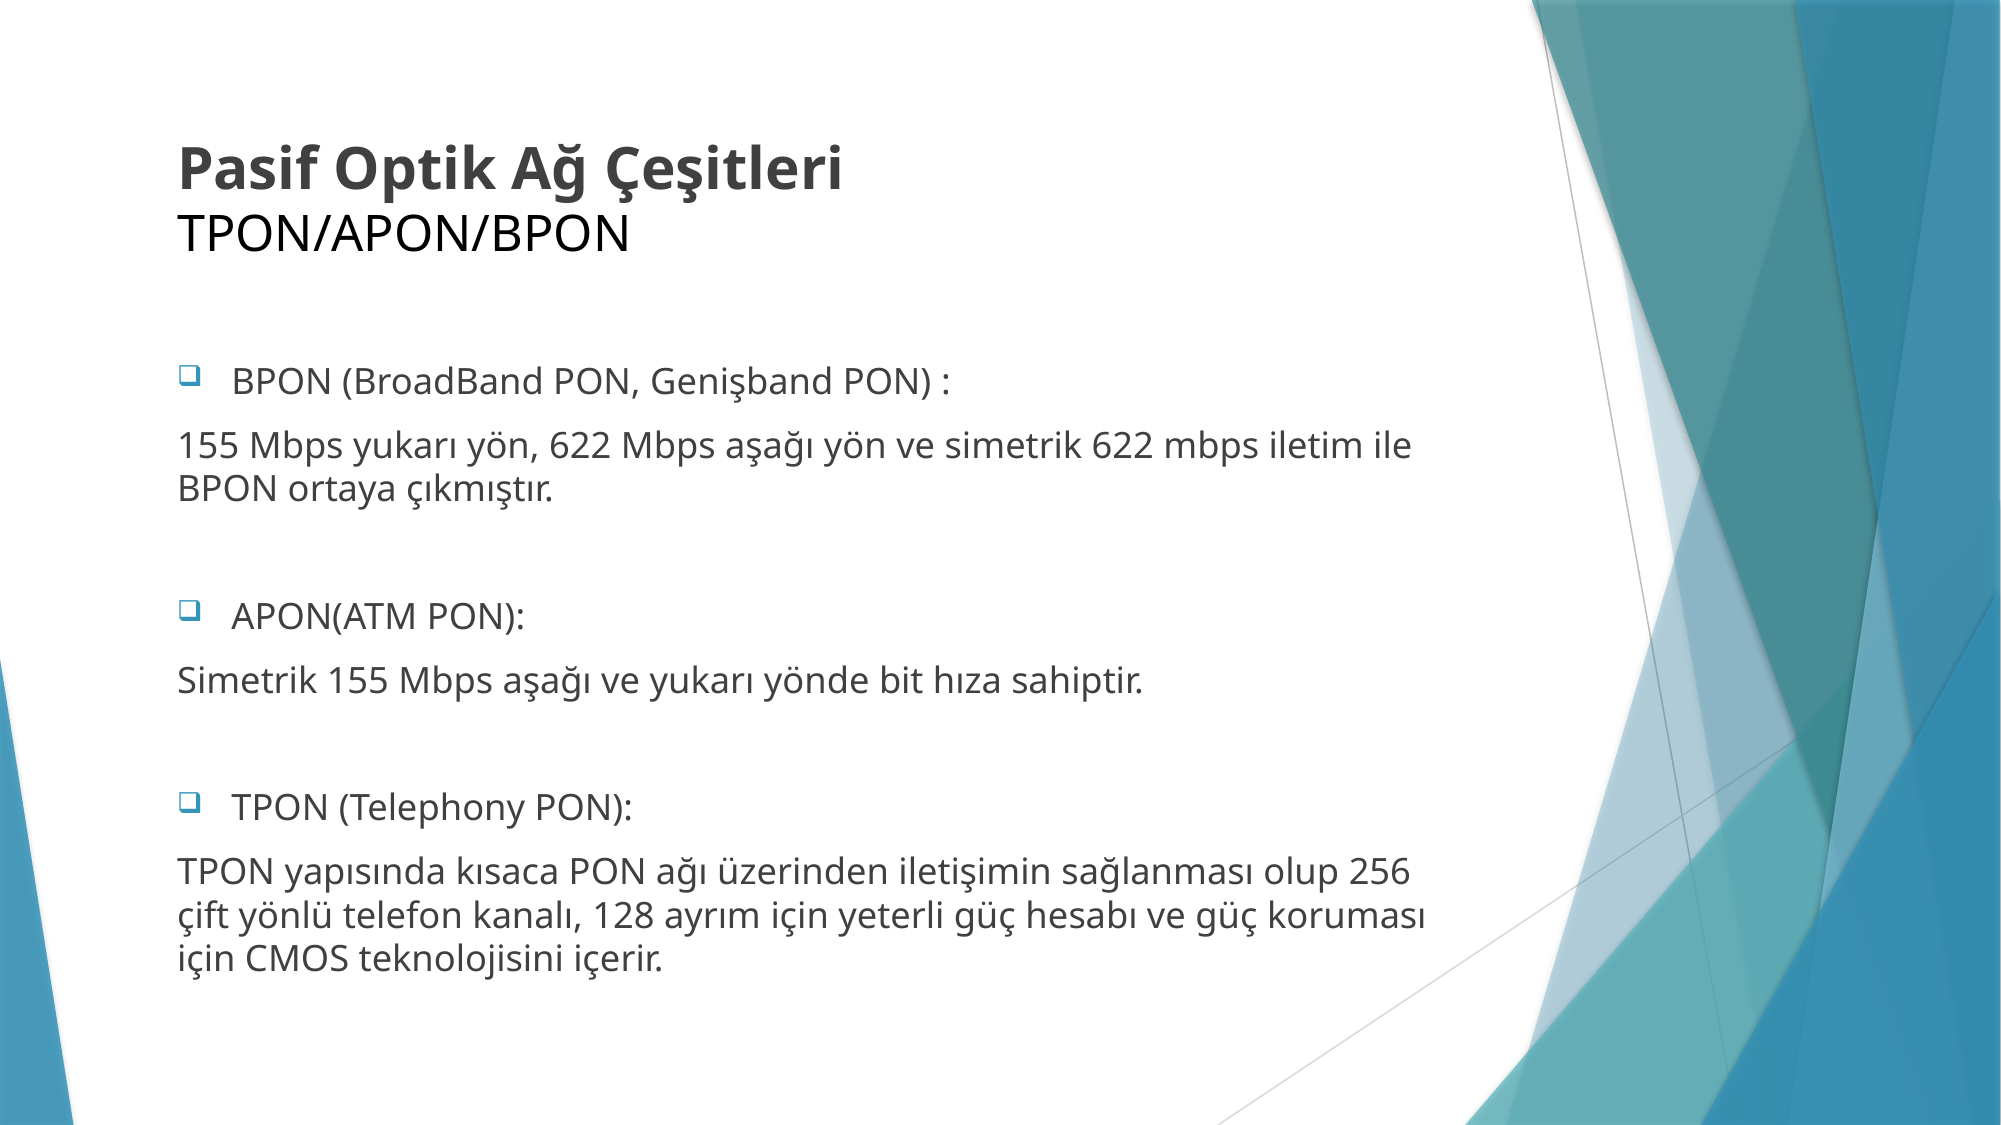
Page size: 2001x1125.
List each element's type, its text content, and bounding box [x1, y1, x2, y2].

title Pasif Optik Ağ Çeşitleri TPON/APON/BPON [161, 123, 1573, 341]
list BPON (BroadBand PON, Genişband PON) : 155 Mbps yukarı yön, 622 Mbps aşağı yön ve simetrik 622 mbps iletim ile BPON ortaya çıkmıştır. APON(ATM PON): Simetrik 155 Mbps aşağı ve yukarı yönde bit hıza sahiptir. TPON (Telephony PON): TPON yapısında kısaca PON ağı üzerinden iletişimin sağlanması olup 256 çift yönlü telefon kanalı, 128 ayrım için yeterli güç hesabı ve güç koruması için CMOS teknolojisini içerir. [161, 350, 1469, 988]
